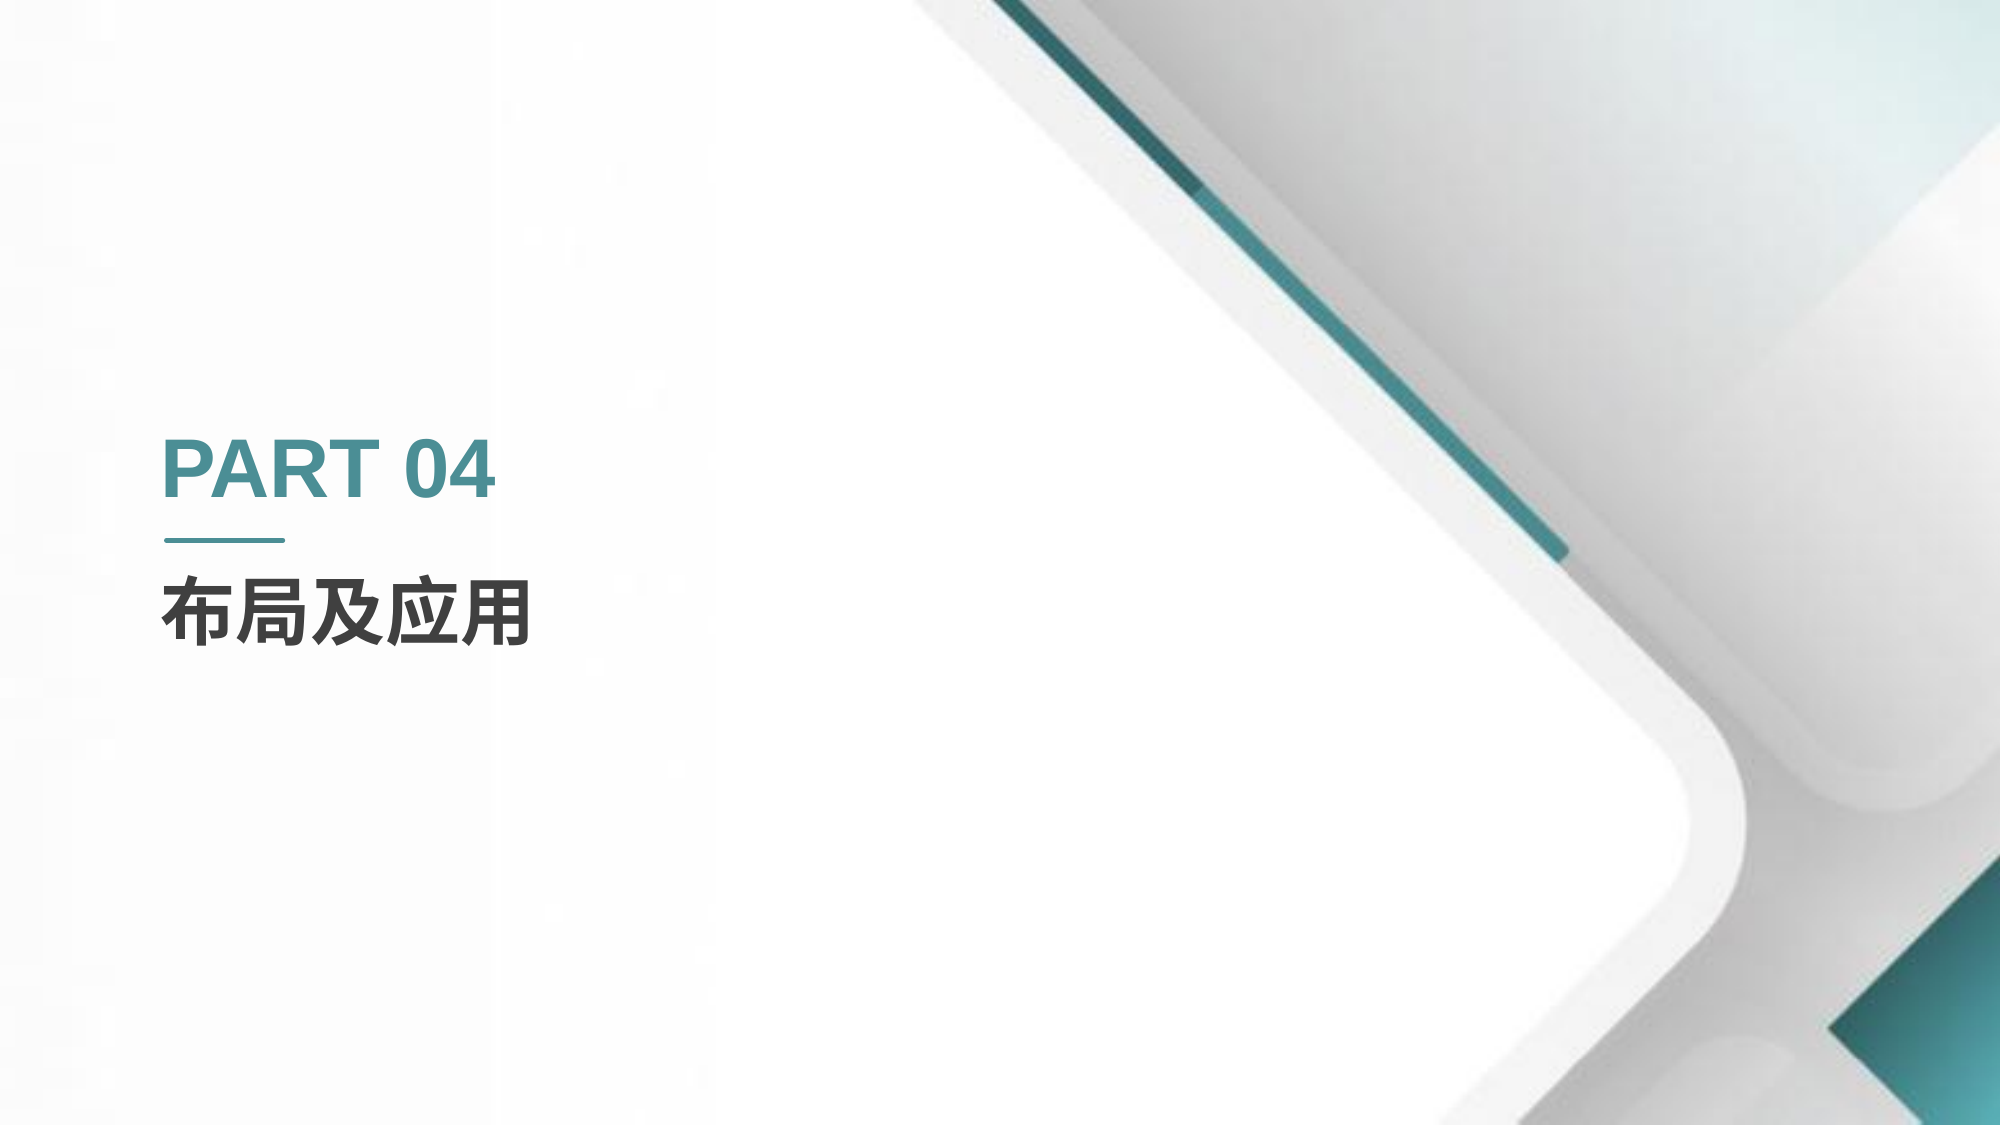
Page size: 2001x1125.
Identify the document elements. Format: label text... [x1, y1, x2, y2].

picture [0, 0, 2000, 1125]
text_box PART 04 [145, 407, 512, 522]
text_box 布局及应用 [145, 557, 551, 663]
